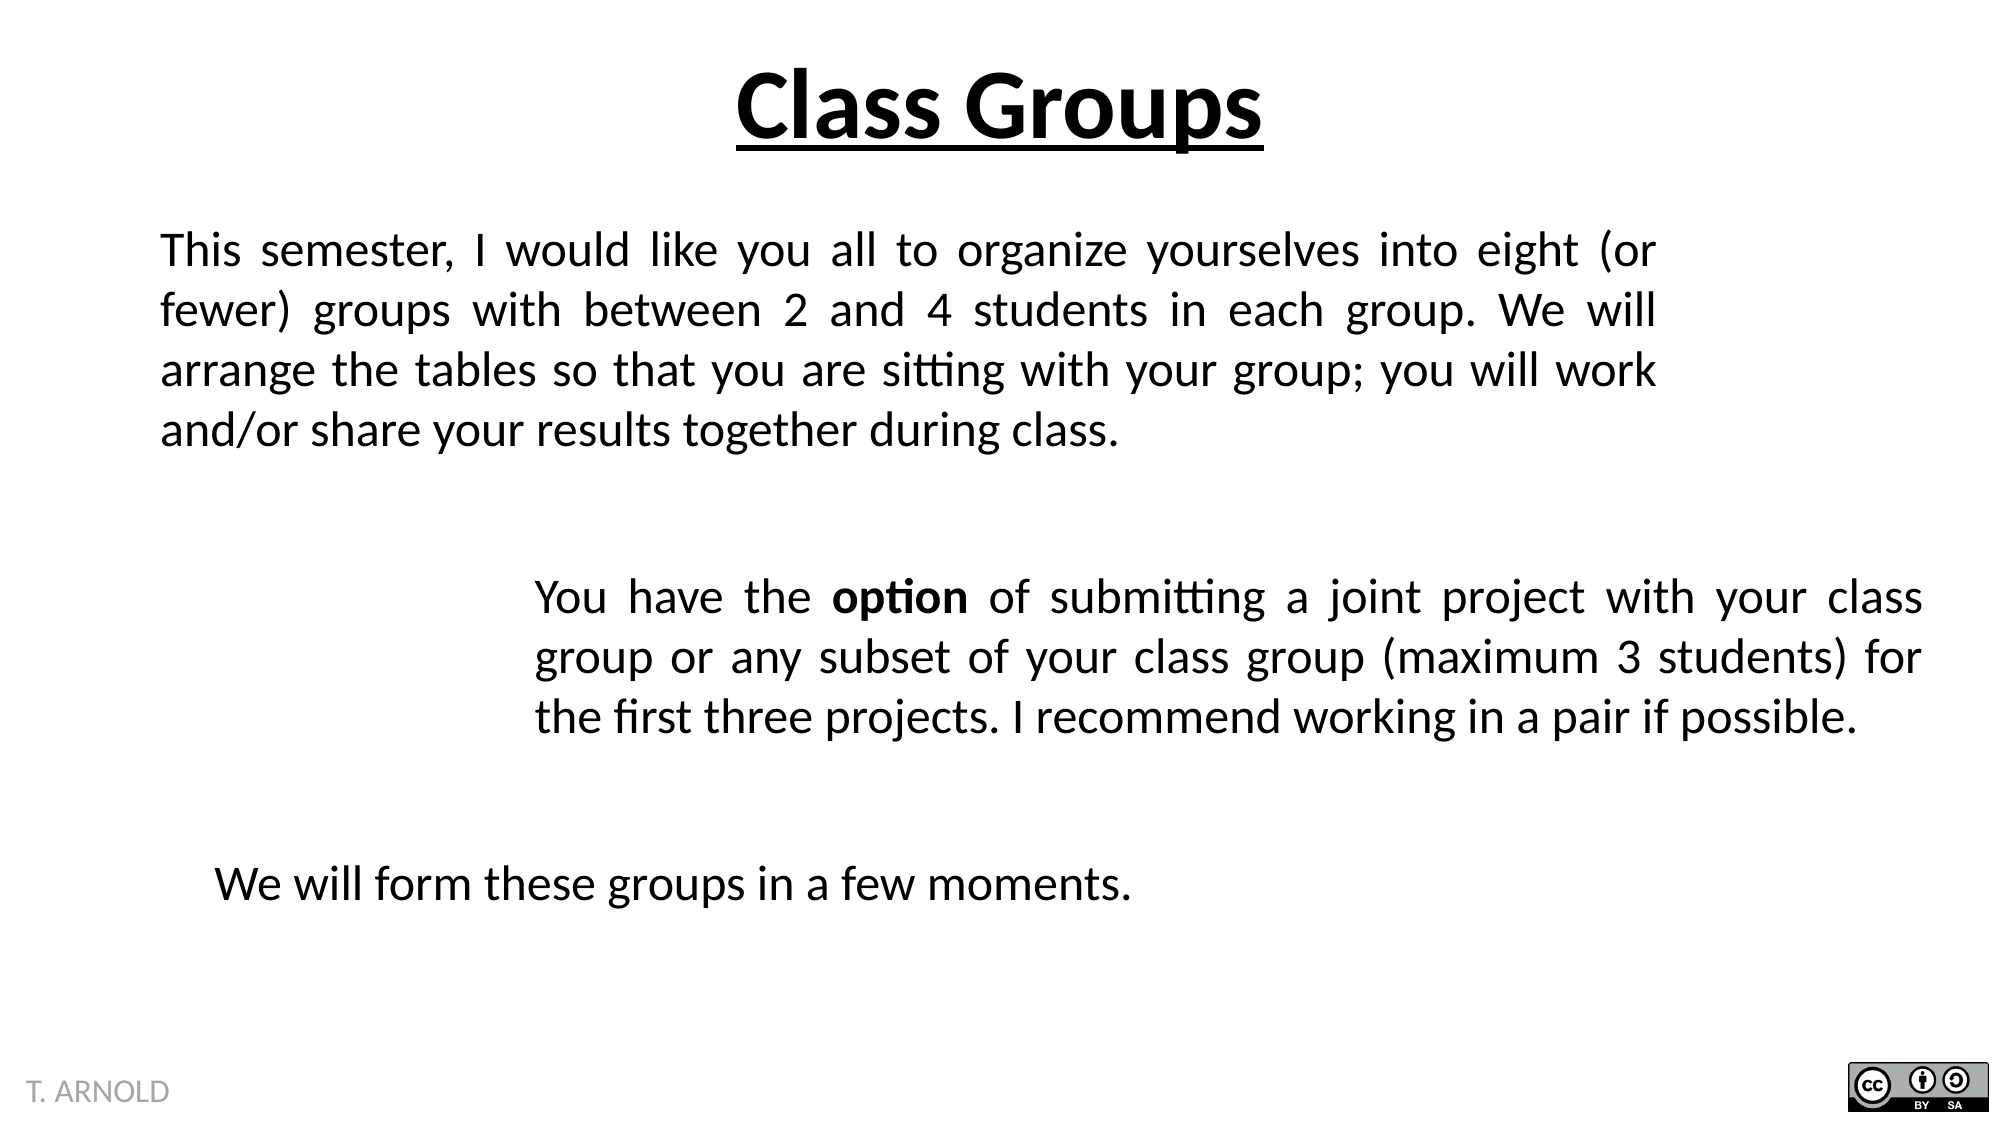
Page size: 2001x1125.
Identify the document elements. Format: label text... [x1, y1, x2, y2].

text_box Class Groups [395, 30, 1605, 166]
text_box T. ARNOLD [11, 1062, 673, 1117]
text_box This semester, I would like you all to organize yourselves into eight (or fewer) groups with between 2 and 4 students in each group. We will arrange the tables so that you are sitting with your group; you will work and/or share your results together during class. [145, 209, 1673, 464]
text_box You have the option of submitting a joint project with your class group or any subset of your class group (maximum 3 students) for the first three projects. I recommend working in a pair if possible. [519, 556, 1939, 752]
picture [1848, 1062, 1989, 1112]
text_box We will form these groups in a few moments. [199, 843, 1619, 919]
